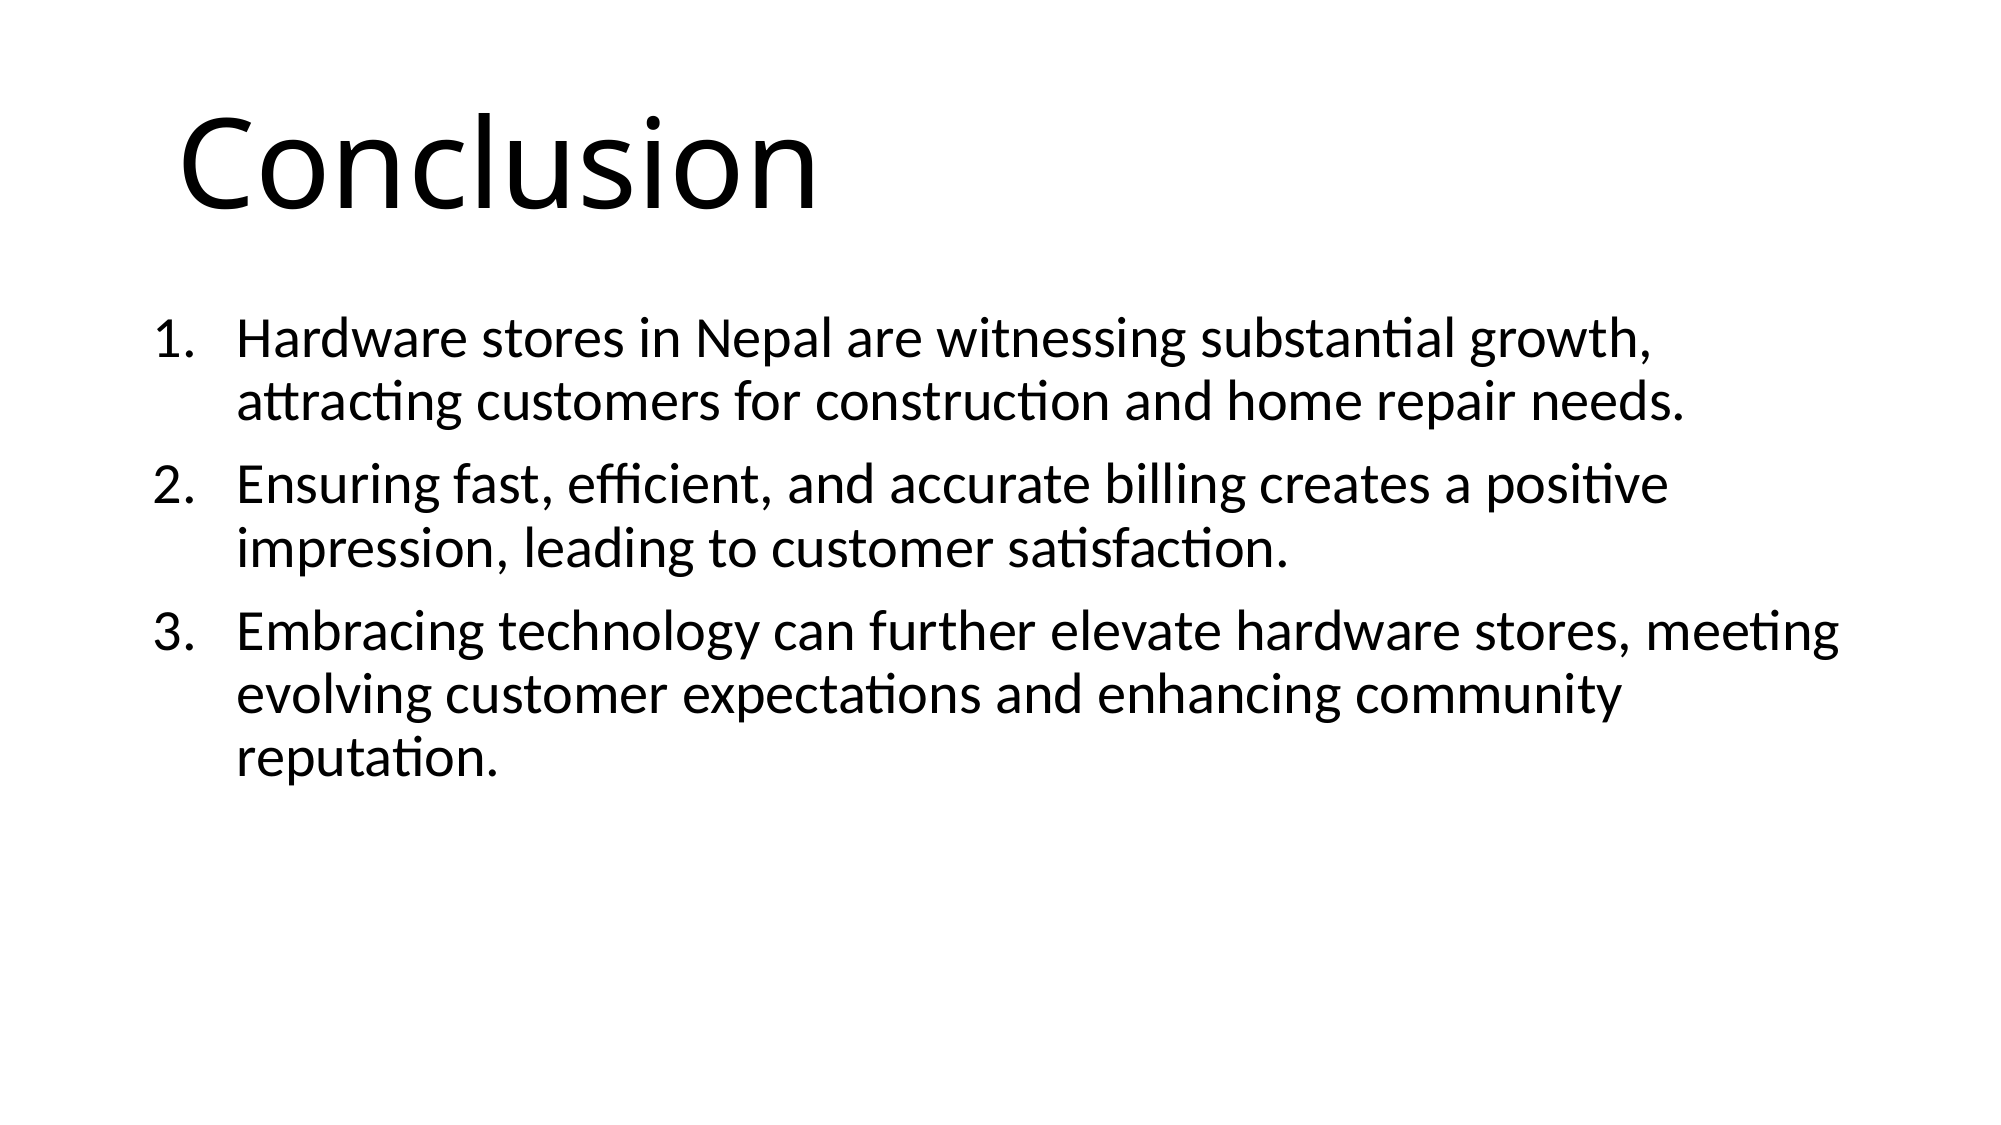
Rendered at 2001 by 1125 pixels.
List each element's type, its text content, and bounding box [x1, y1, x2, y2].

title Conclusion [137, 59, 1863, 278]
list Hardware stores in Nepal are witnessing substantial growth, attracting customers for construction and home repair needs. Ensuring fast, efficient, and accurate billing creates a positive impression, leading to customer satisfaction. Embracing technology can further elevate hardware stores, meeting evolving customer expectations and enhancing community reputation. [137, 299, 1863, 1014]
